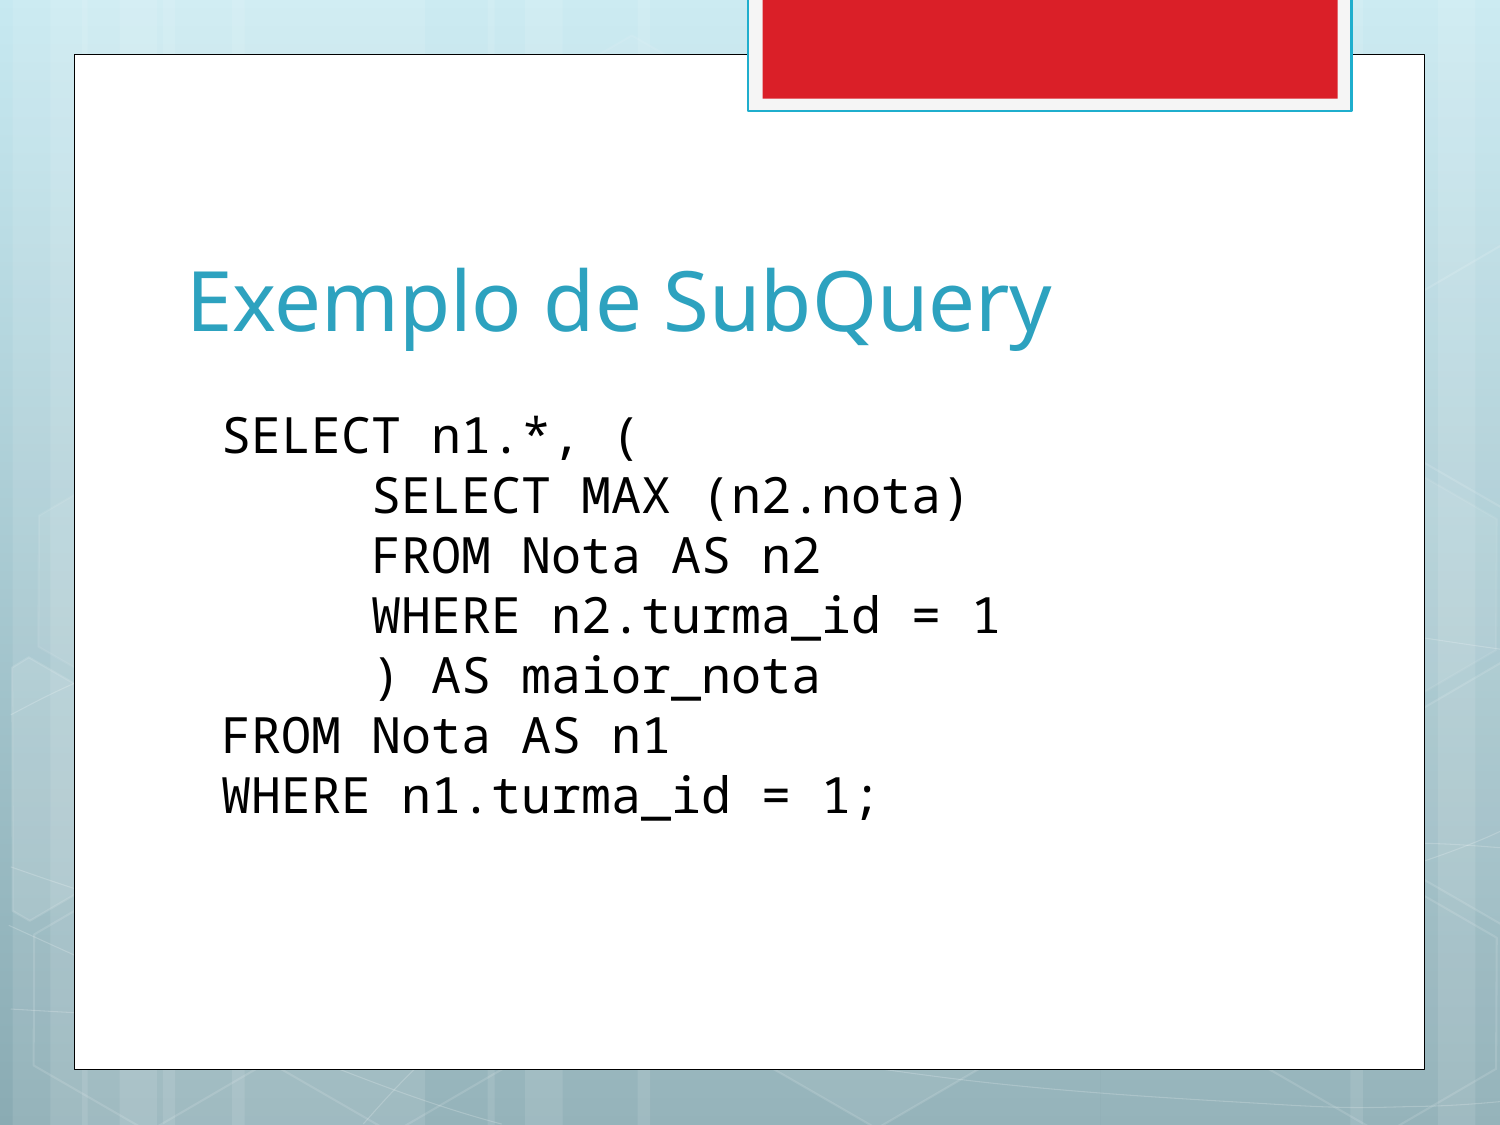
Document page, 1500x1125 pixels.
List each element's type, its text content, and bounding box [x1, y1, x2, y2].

title Exemplo de SubQuery [171, 168, 1324, 357]
text_box SELECT n1.*, ( SELECT MAX (n2.nota) FROM Nota AS n2 WHERE n2.turma_id = 1 ) AS maior_nota FROM Nota AS n1 WHERE n1.turma_id = 1; [206, 395, 1125, 831]
